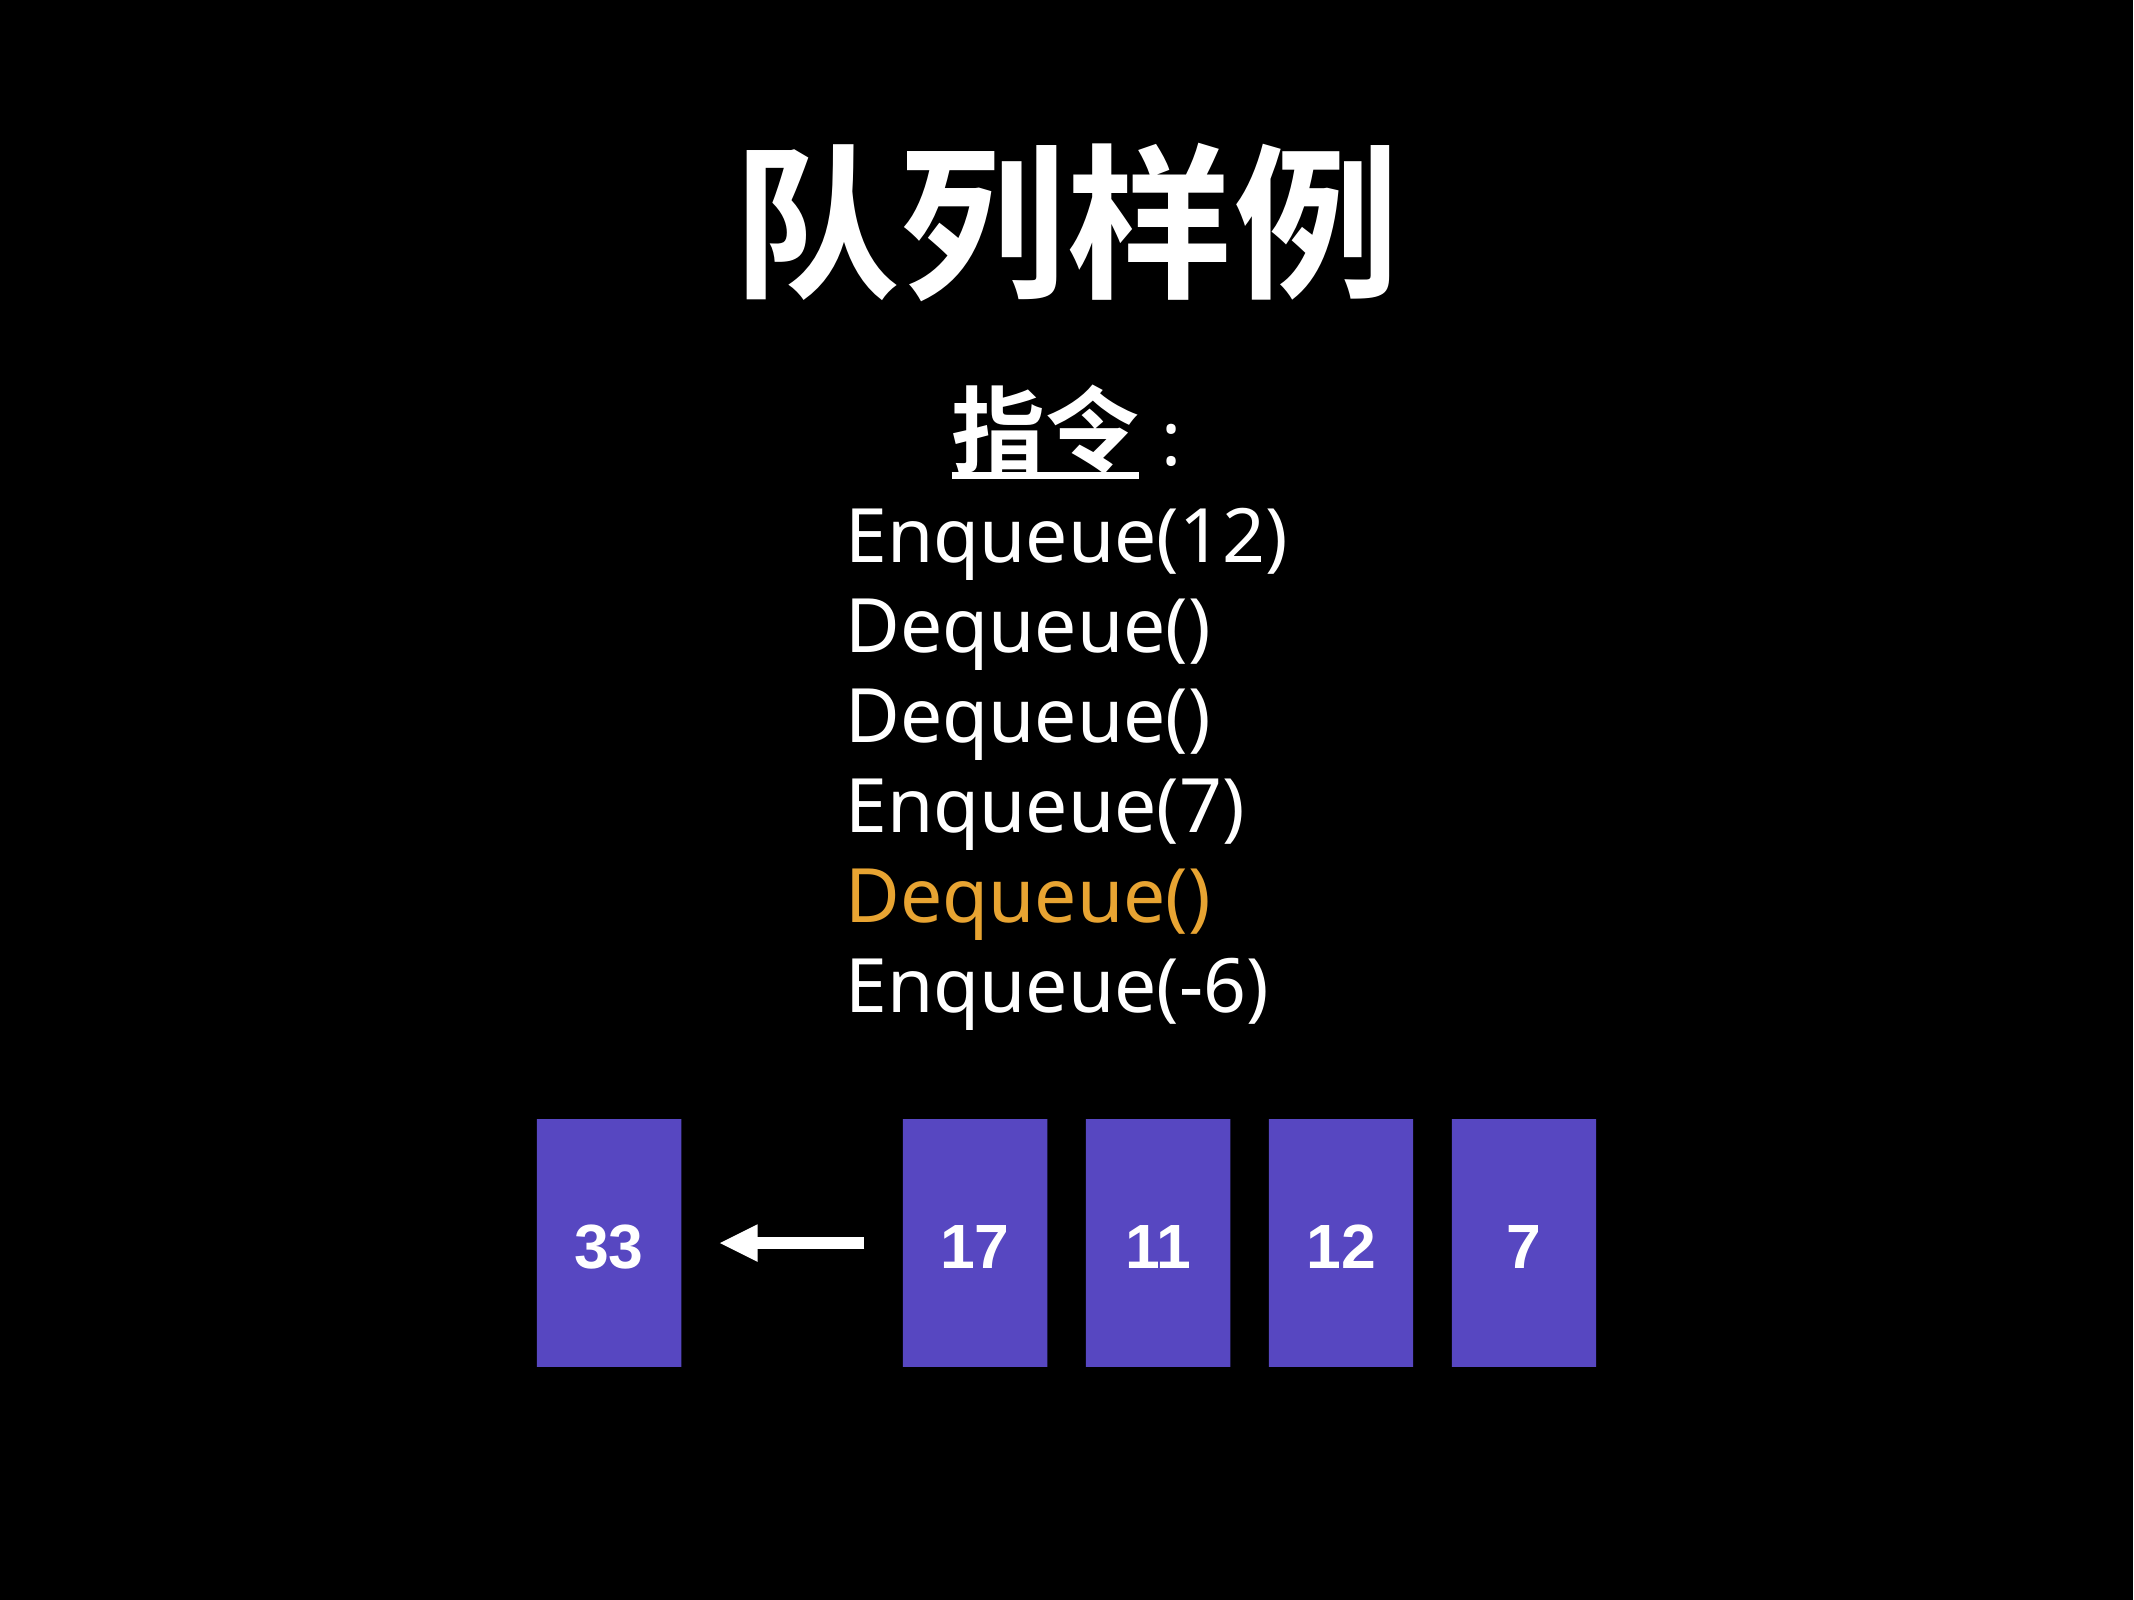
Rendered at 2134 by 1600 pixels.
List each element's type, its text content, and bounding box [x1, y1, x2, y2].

title 队列样例 [155, 41, 1978, 363]
text_box 12 [1268, 1119, 1414, 1367]
text_box Enqueue(12) Dequeue() Dequeue() Enqueue(7) Dequeue() Enqueue(-6) [837, 479, 1297, 1036]
text_box 17 [902, 1119, 1048, 1367]
text_box 指令: [54, 363, 2079, 493]
text_box 33 [536, 1119, 682, 1367]
text_box [719, 1236, 865, 1250]
text_box 7 [1451, 1119, 1597, 1367]
text_box 11 [1085, 1119, 1231, 1367]
